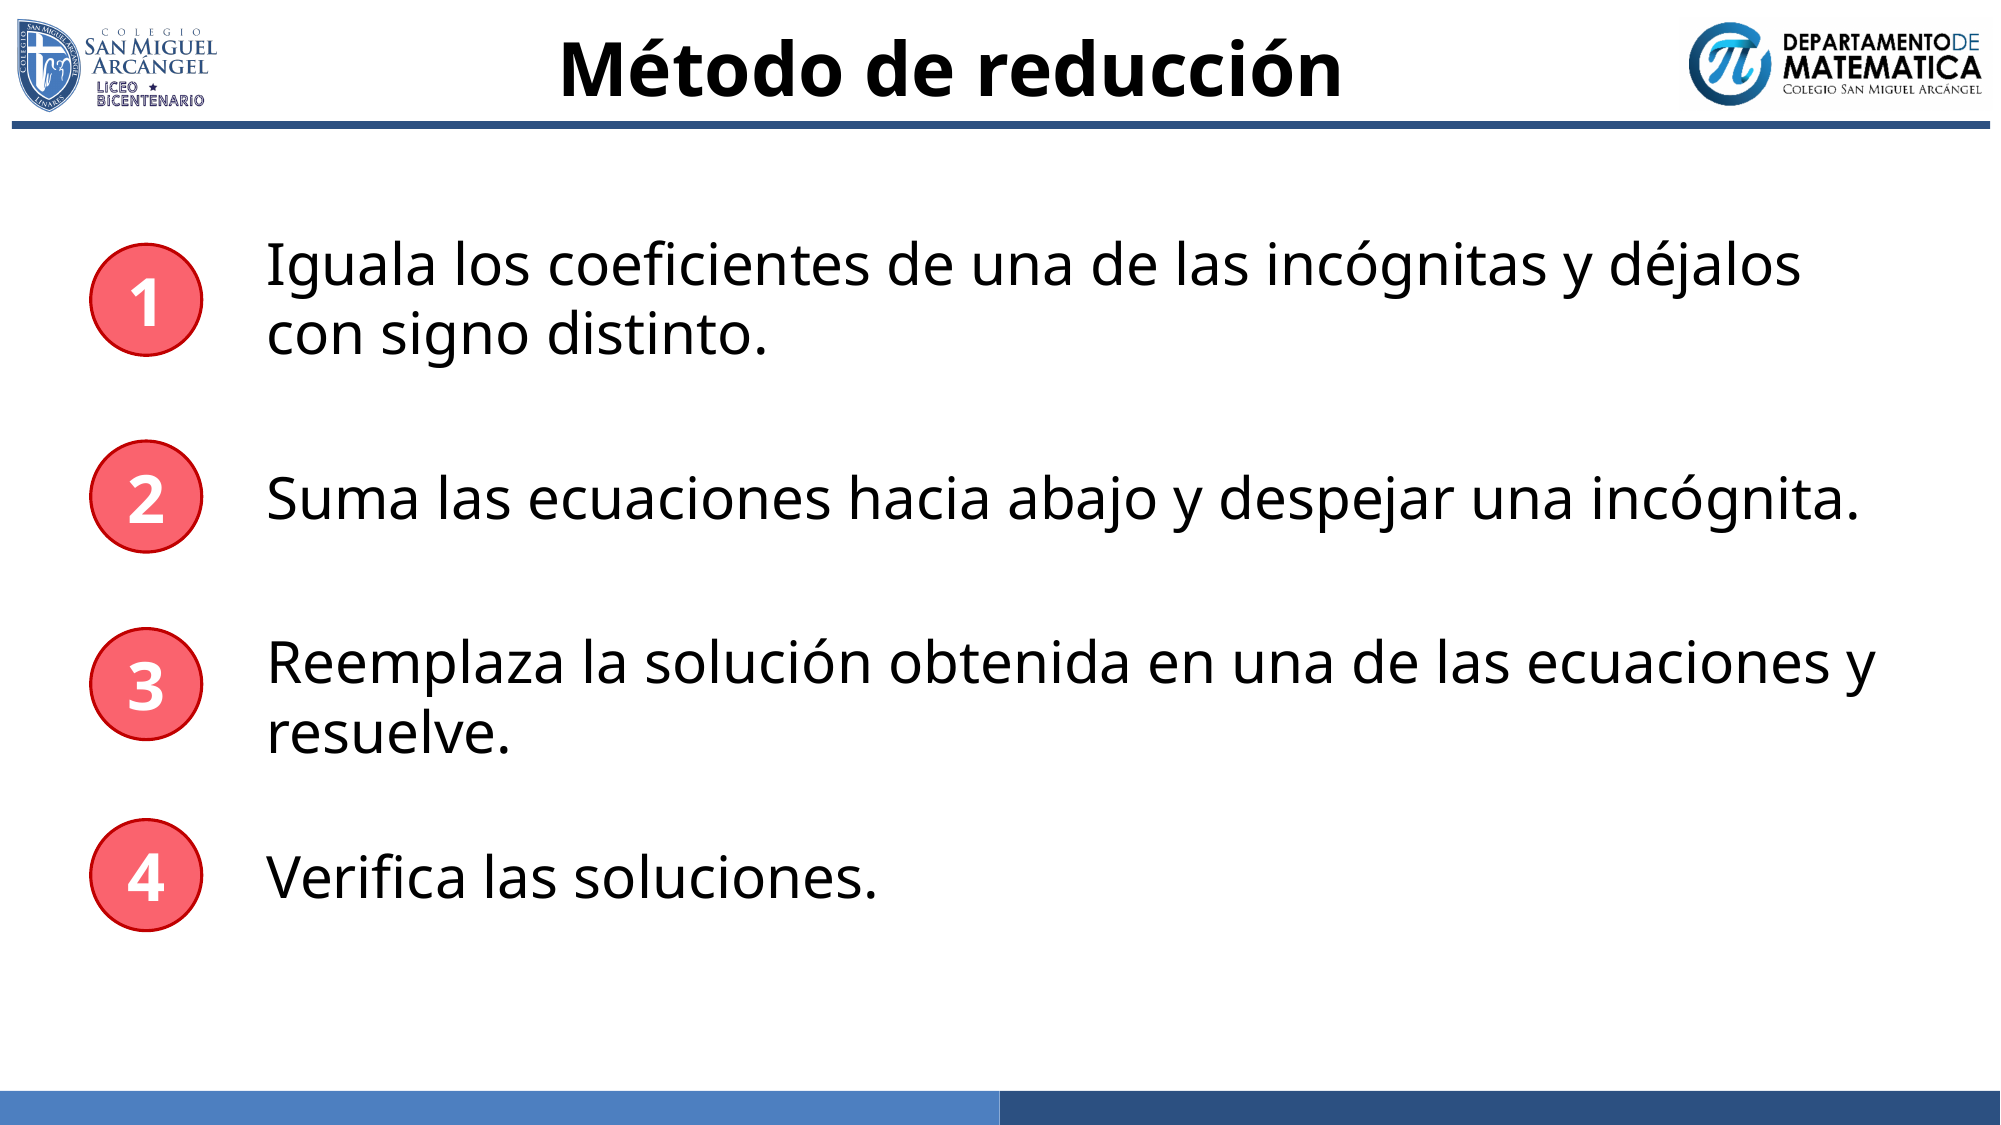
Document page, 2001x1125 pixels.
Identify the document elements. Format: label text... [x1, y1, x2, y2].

text_box Reemplaza la solución obtenida en una de las ecuaciones y resuelve. [251, 617, 1948, 773]
picture [1679, 17, 1994, 112]
text_box 1 [89, 242, 204, 357]
picture [9, 11, 223, 119]
text_box Suma las ecuaciones hacia abajo y despejar una incógnita. [251, 453, 1922, 539]
text_box Verifica las soluciones. [251, 832, 1774, 918]
text_box Iguala los coeficientes de una de las incógnitas y déjalos con signo distinto. [251, 219, 1922, 374]
text_box [0, 1089, 999, 1125]
text_box 4 [89, 818, 204, 933]
text_box [10, 119, 1992, 130]
text_box 3 [89, 627, 204, 742]
text_box Método de reducción [223, 13, 1680, 119]
text_box 2 [89, 439, 204, 554]
text_box [999, 1089, 2000, 1125]
